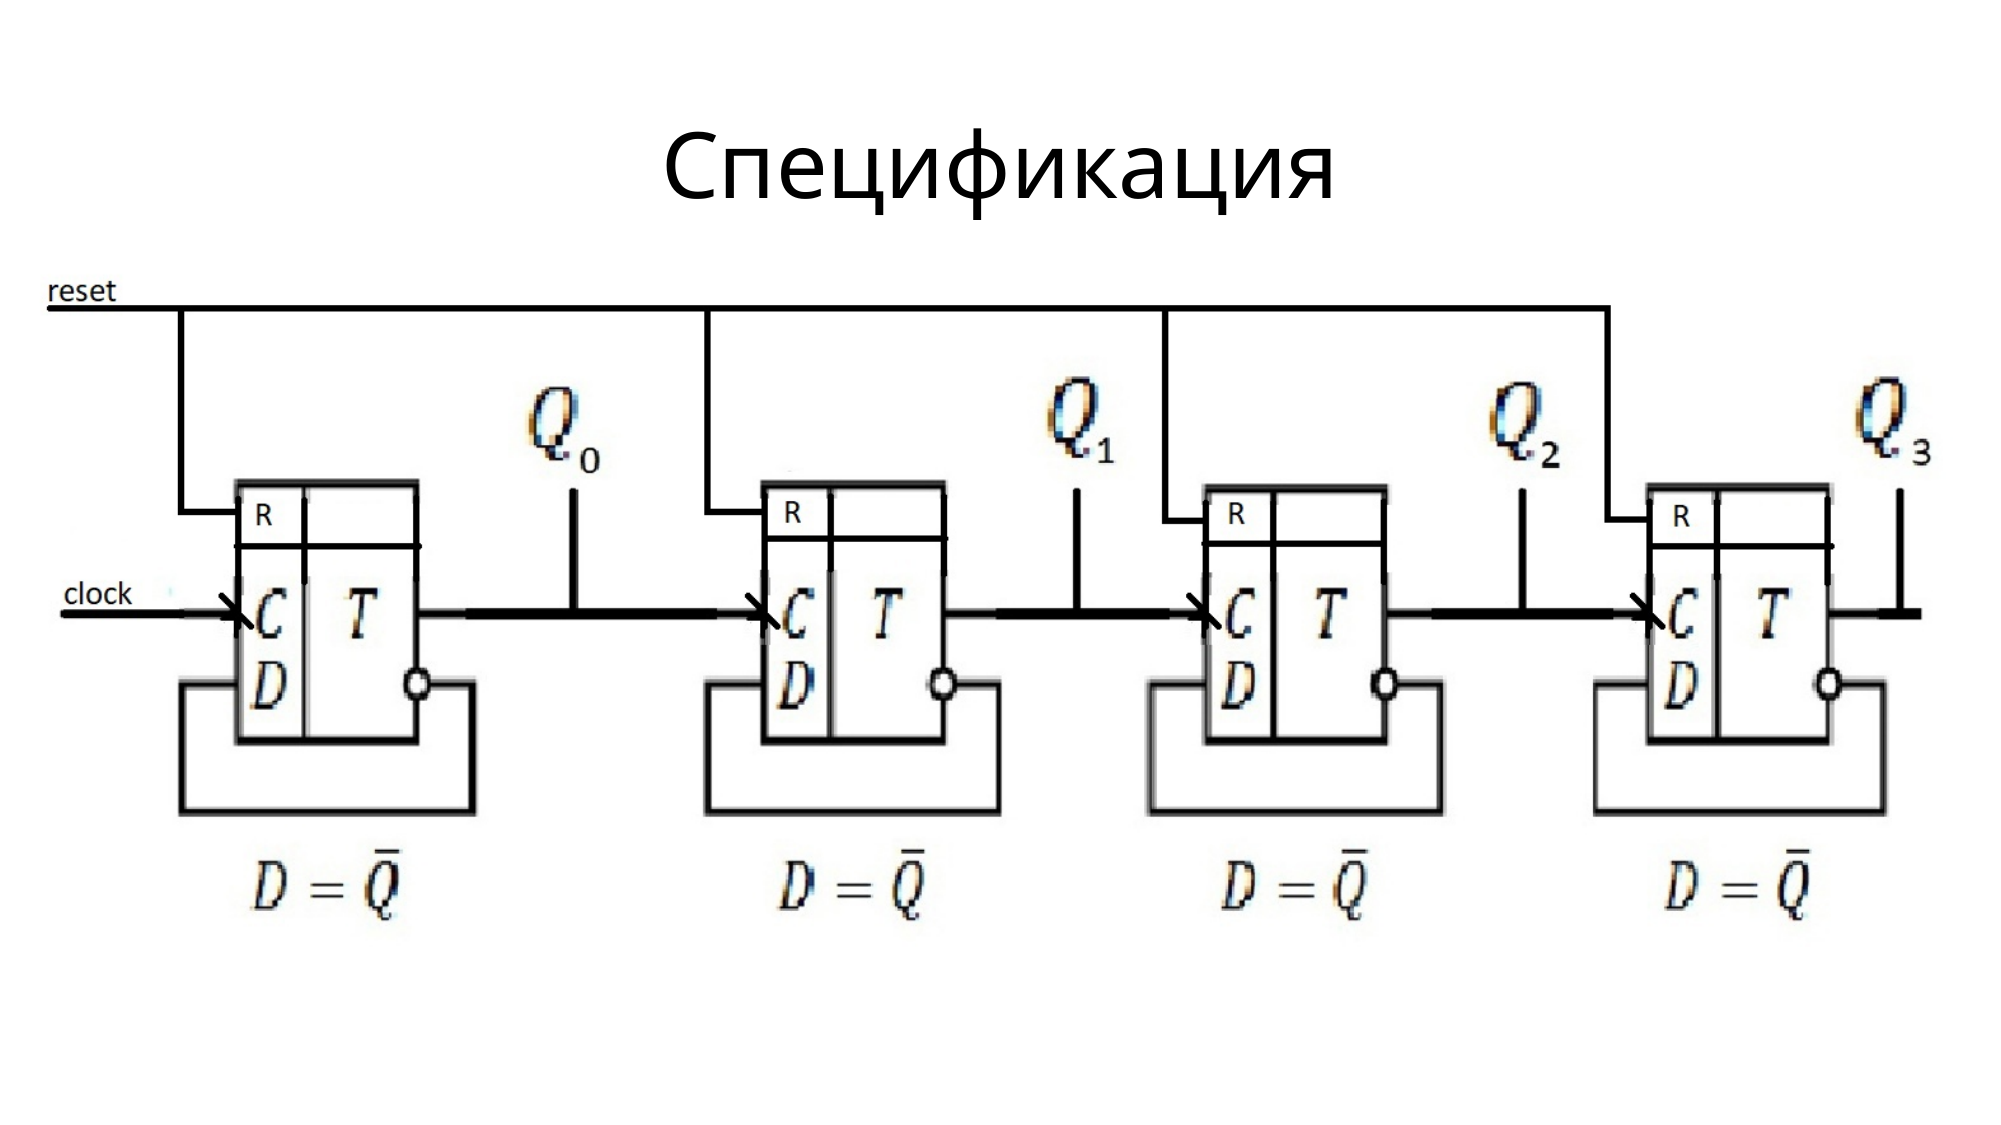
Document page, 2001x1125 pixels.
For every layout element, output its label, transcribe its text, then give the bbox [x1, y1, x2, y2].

picture [0, 234, 2000, 967]
title Спецификация [137, 59, 1863, 234]
